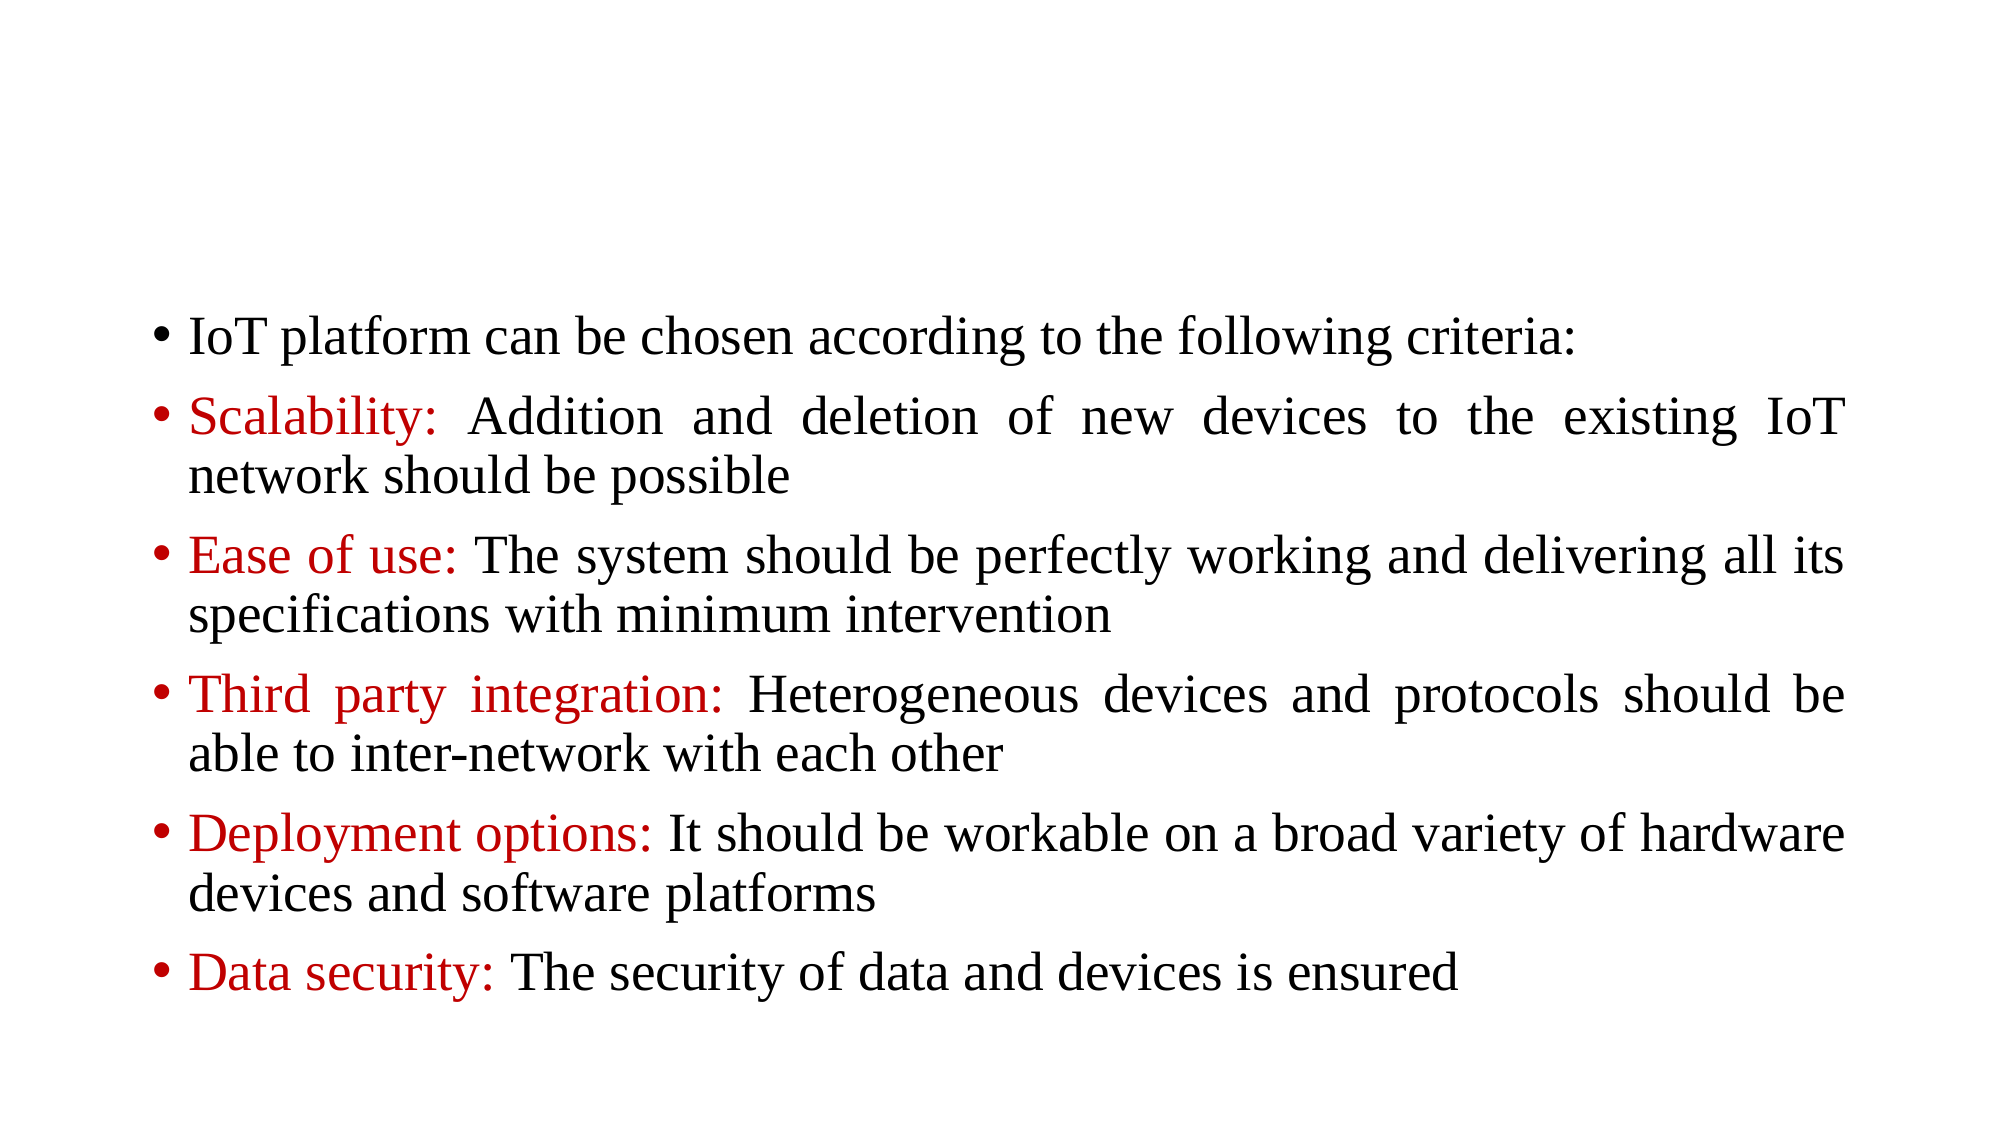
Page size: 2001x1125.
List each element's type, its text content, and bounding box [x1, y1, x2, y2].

list IoT platform can be chosen according to the following criteria: Scalability: Addition and deletion of new devices to the existing IoT network should be possible Ease of use: The system should be perfectly working and delivering all its specifications with minimum intervention Third party integration: Heterogeneous devices and protocols should be able to inter-network with each other Deployment options: It should be workable on a broad variety of hardware devices and software platforms Data security: The security of data and devices is ensured [137, 299, 1863, 1014]
